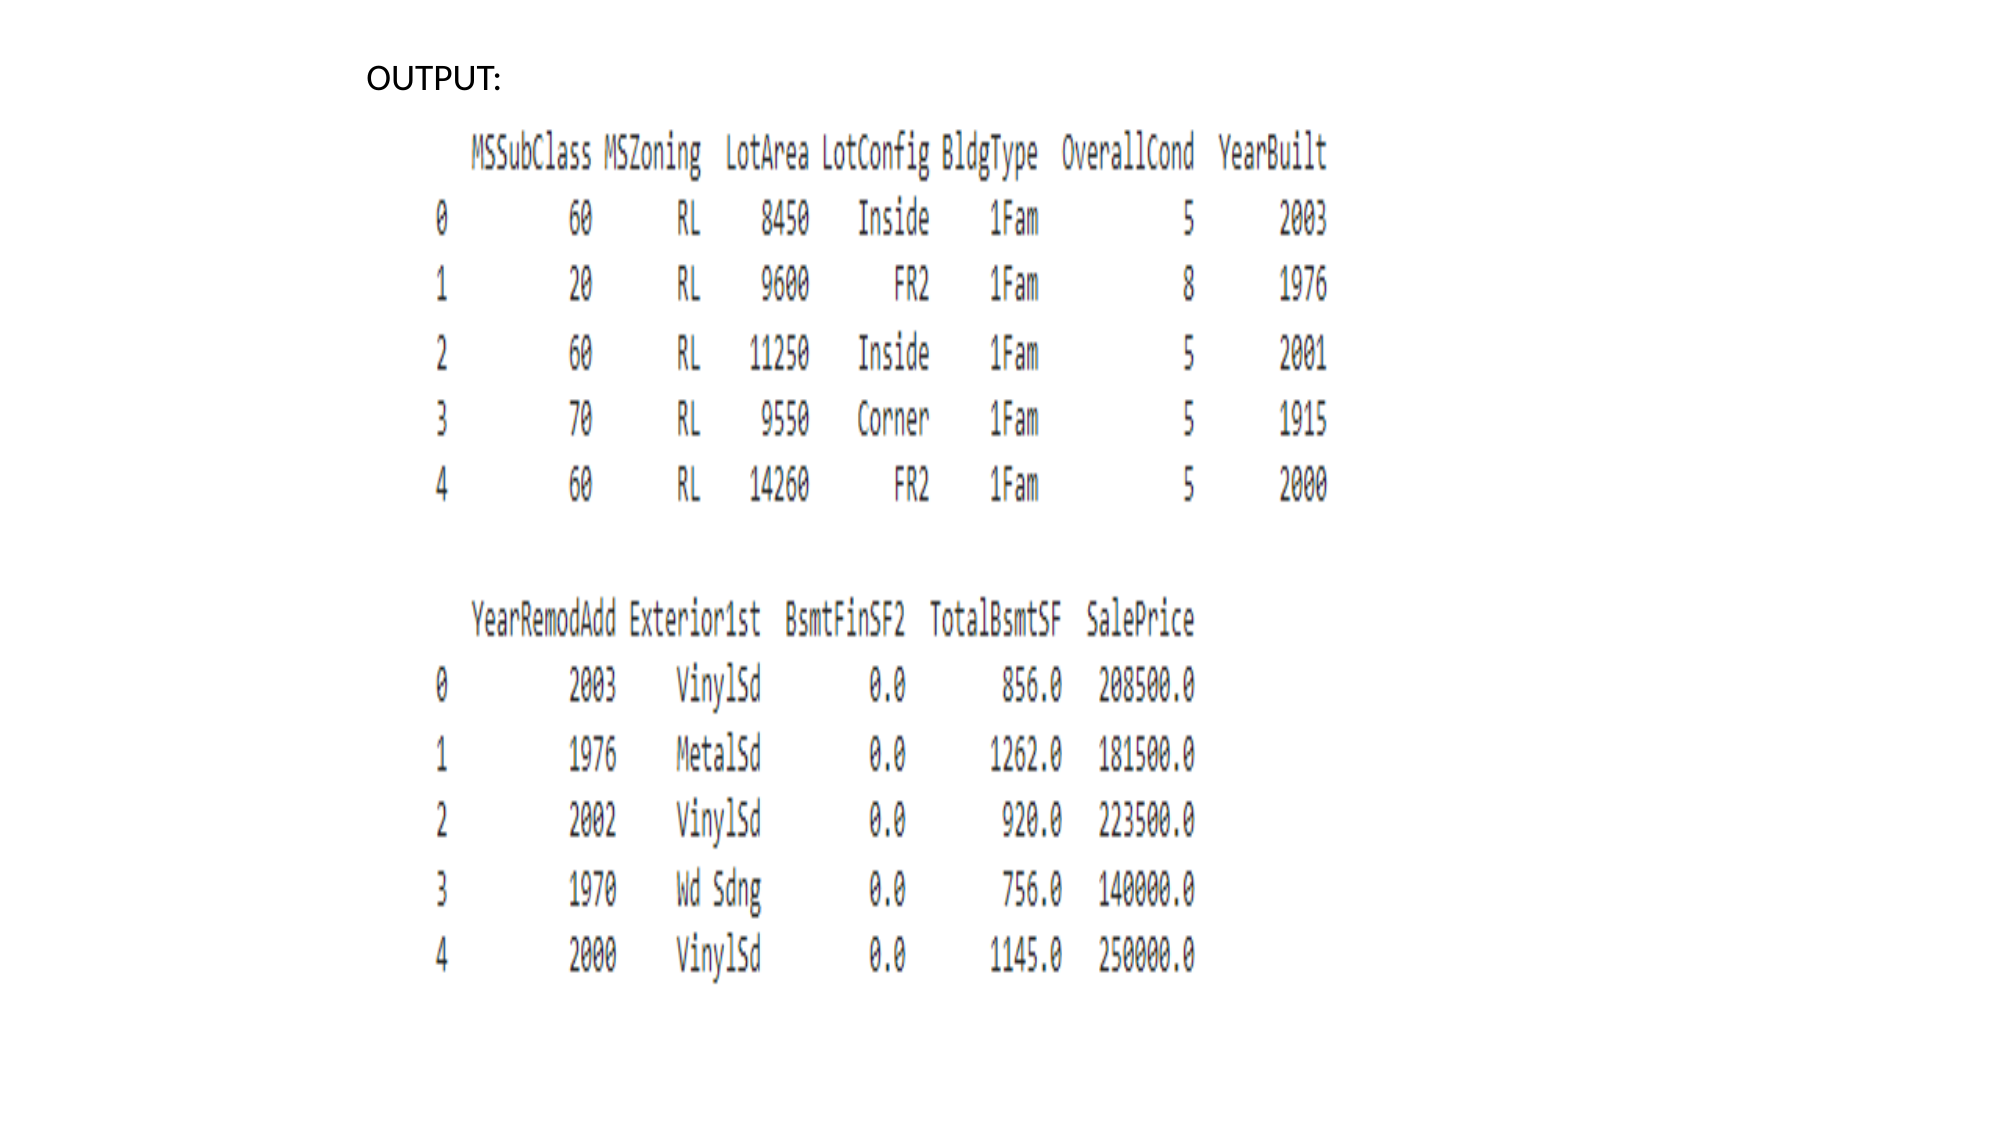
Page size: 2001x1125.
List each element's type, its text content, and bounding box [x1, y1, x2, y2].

picture [397, 105, 1339, 1019]
text_box OUTPUT: [351, 45, 652, 106]
